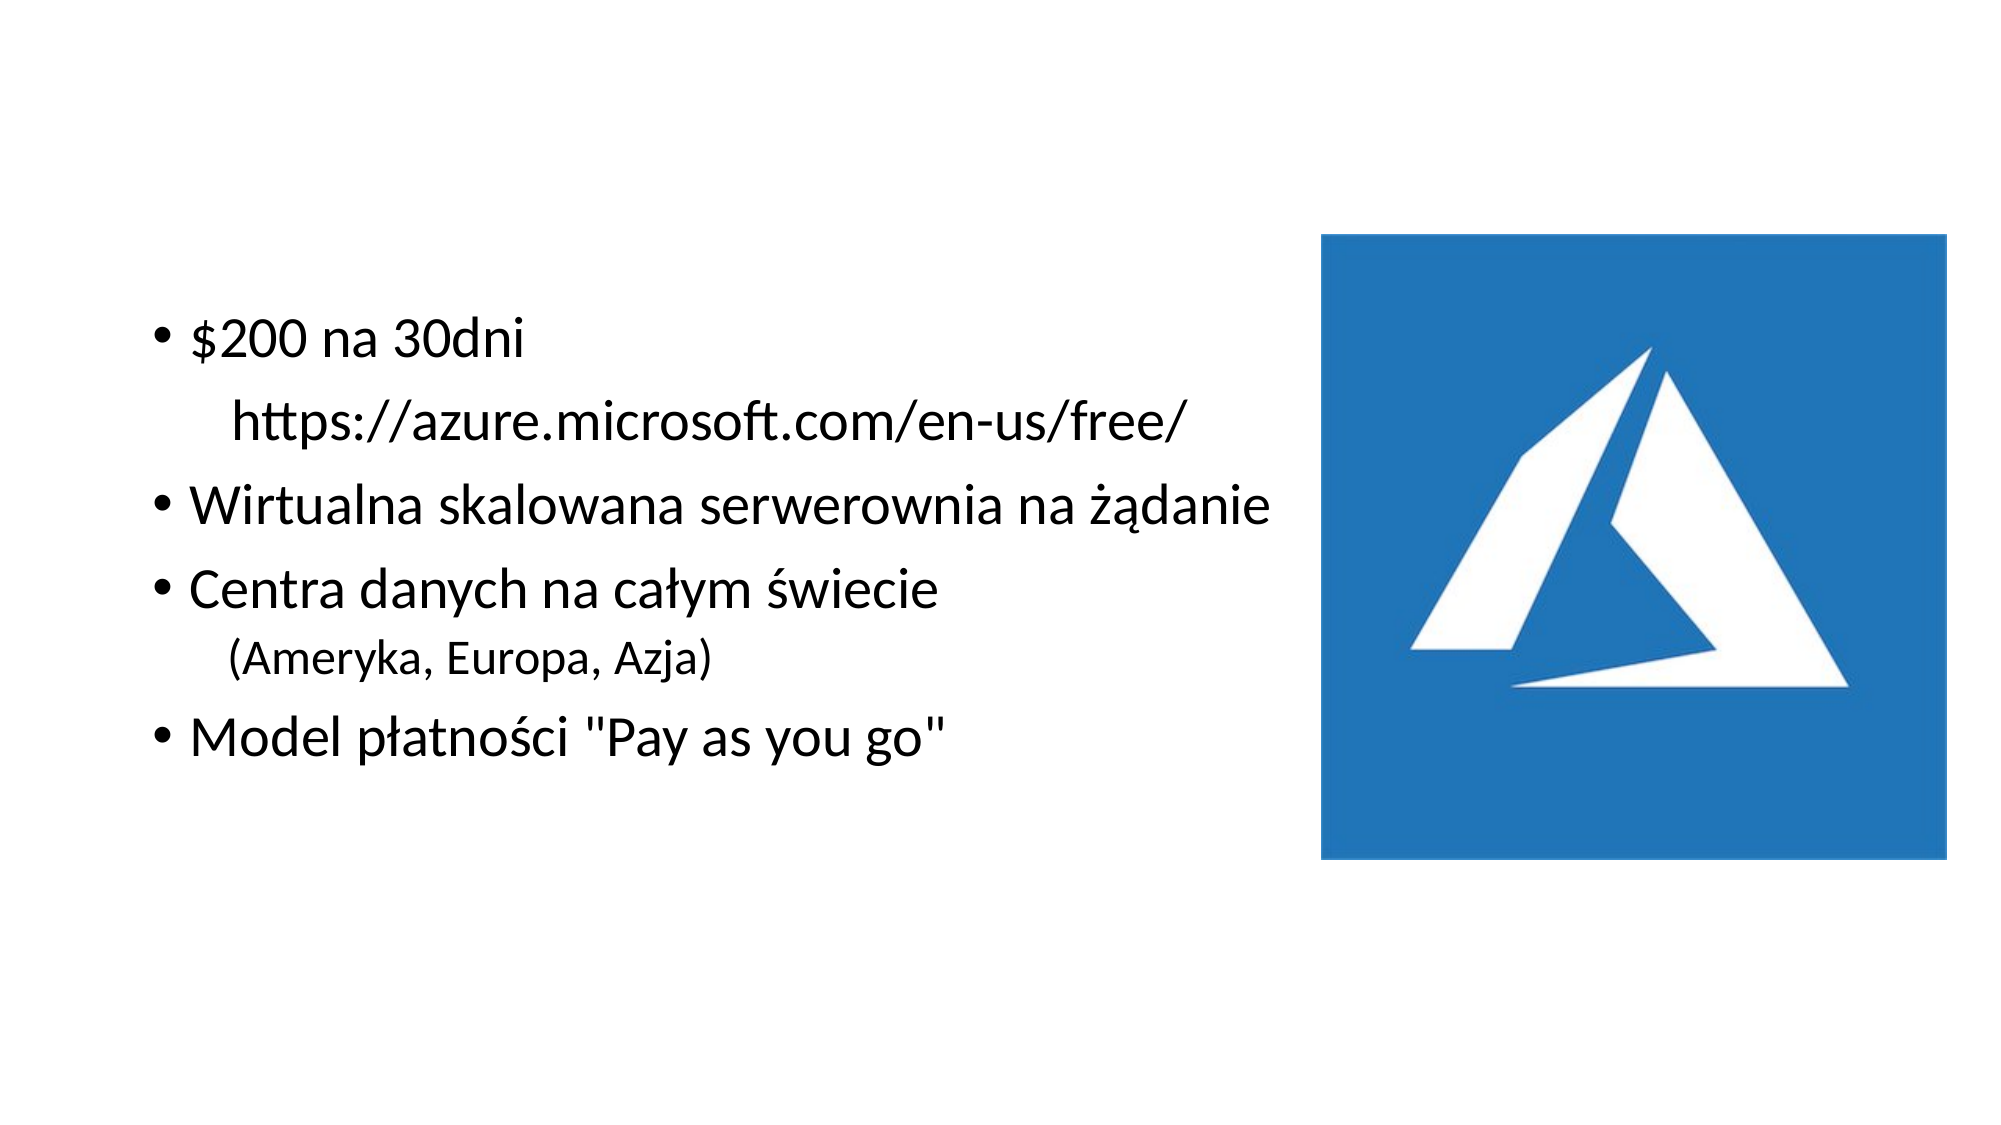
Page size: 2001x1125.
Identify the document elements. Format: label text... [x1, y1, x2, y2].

picture [1321, 234, 1947, 860]
list $200 na 30dni https://azure.microsoft.com/en-us/free/ Wirtualna skalowana serwerownia na żądanie Centra danych na całym świecie (Ameryka, Europa, Azja) Model płatności "Pay as you go" [137, 299, 1863, 1014]
